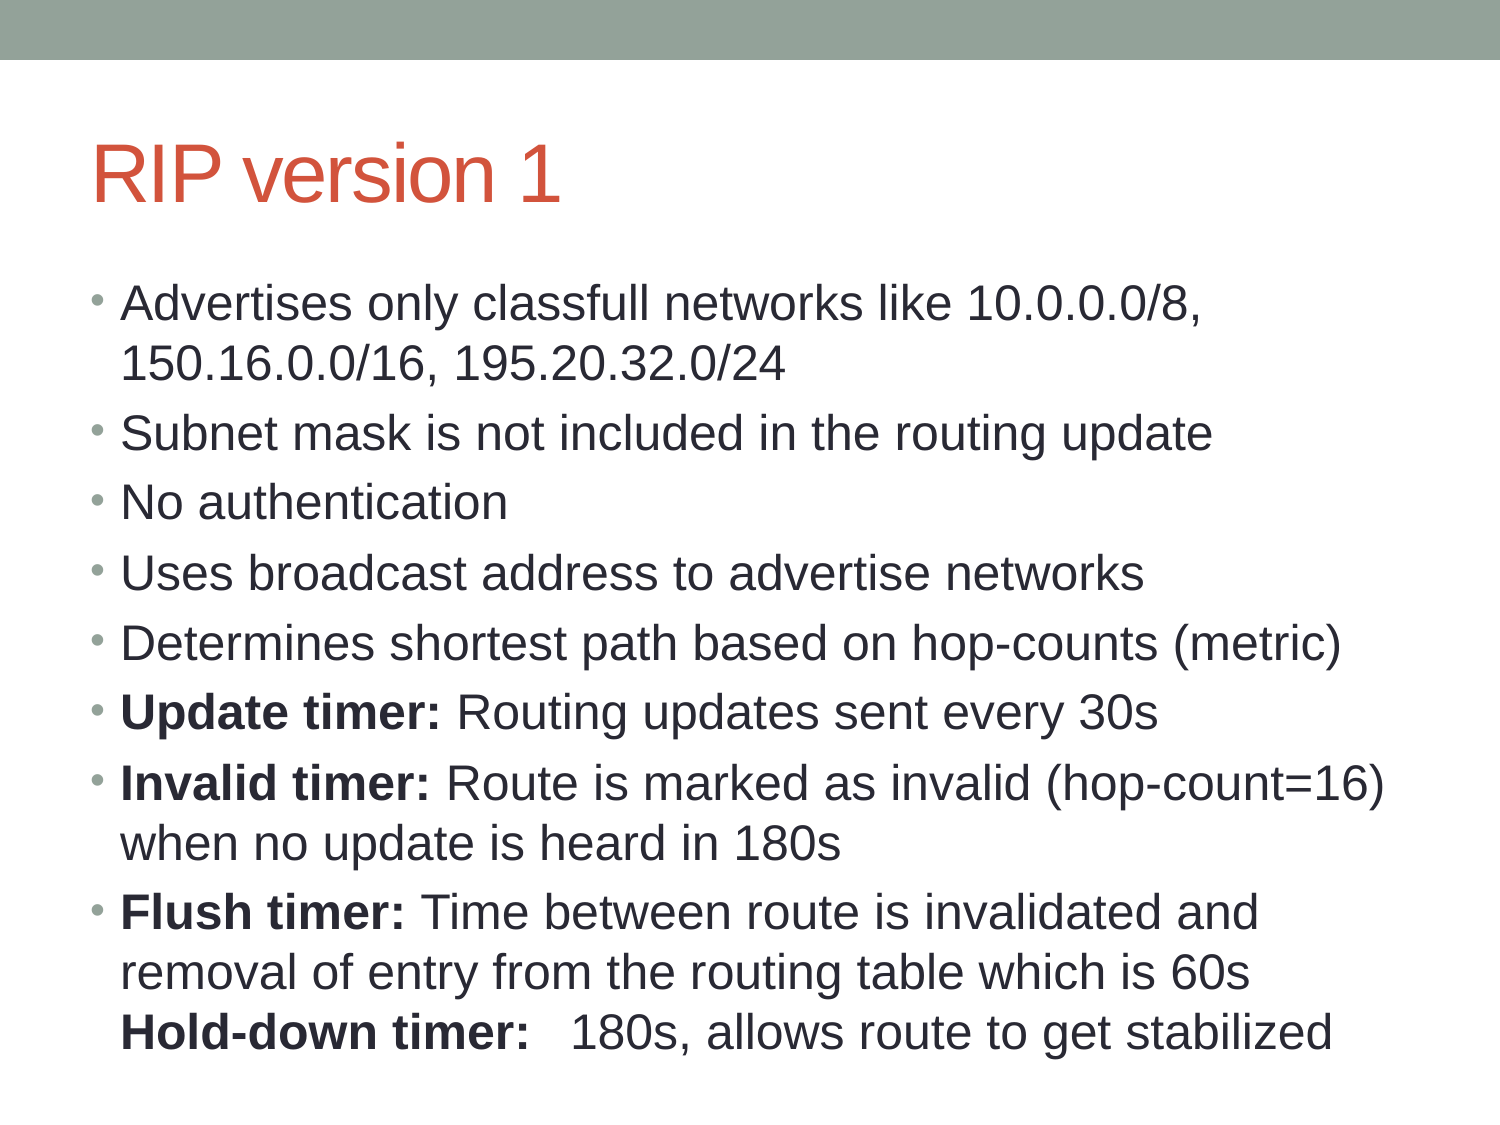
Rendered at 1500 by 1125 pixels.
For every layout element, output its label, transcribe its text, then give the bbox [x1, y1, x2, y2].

list Advertises only classfull networks like 10.0.0.0/8, 150.16.0.0/16, 195.20.32.0/24 Subnet mask is not included in the routing update No authentication Uses broadcast address to advertise networks Determines shortest path based on hop-counts (metric) Update timer: Routing updates sent every 30s Invalid timer: Route is marked as invalid (hop-count=16) when no update is heard in 180s Flush timer: Time between route is invalidated and removal of entry from the routing table which is 60s Hold-down timer: 180s, allows route to get stabilized [75, 262, 1425, 1102]
title RIP version 1 [75, 87, 1425, 250]
